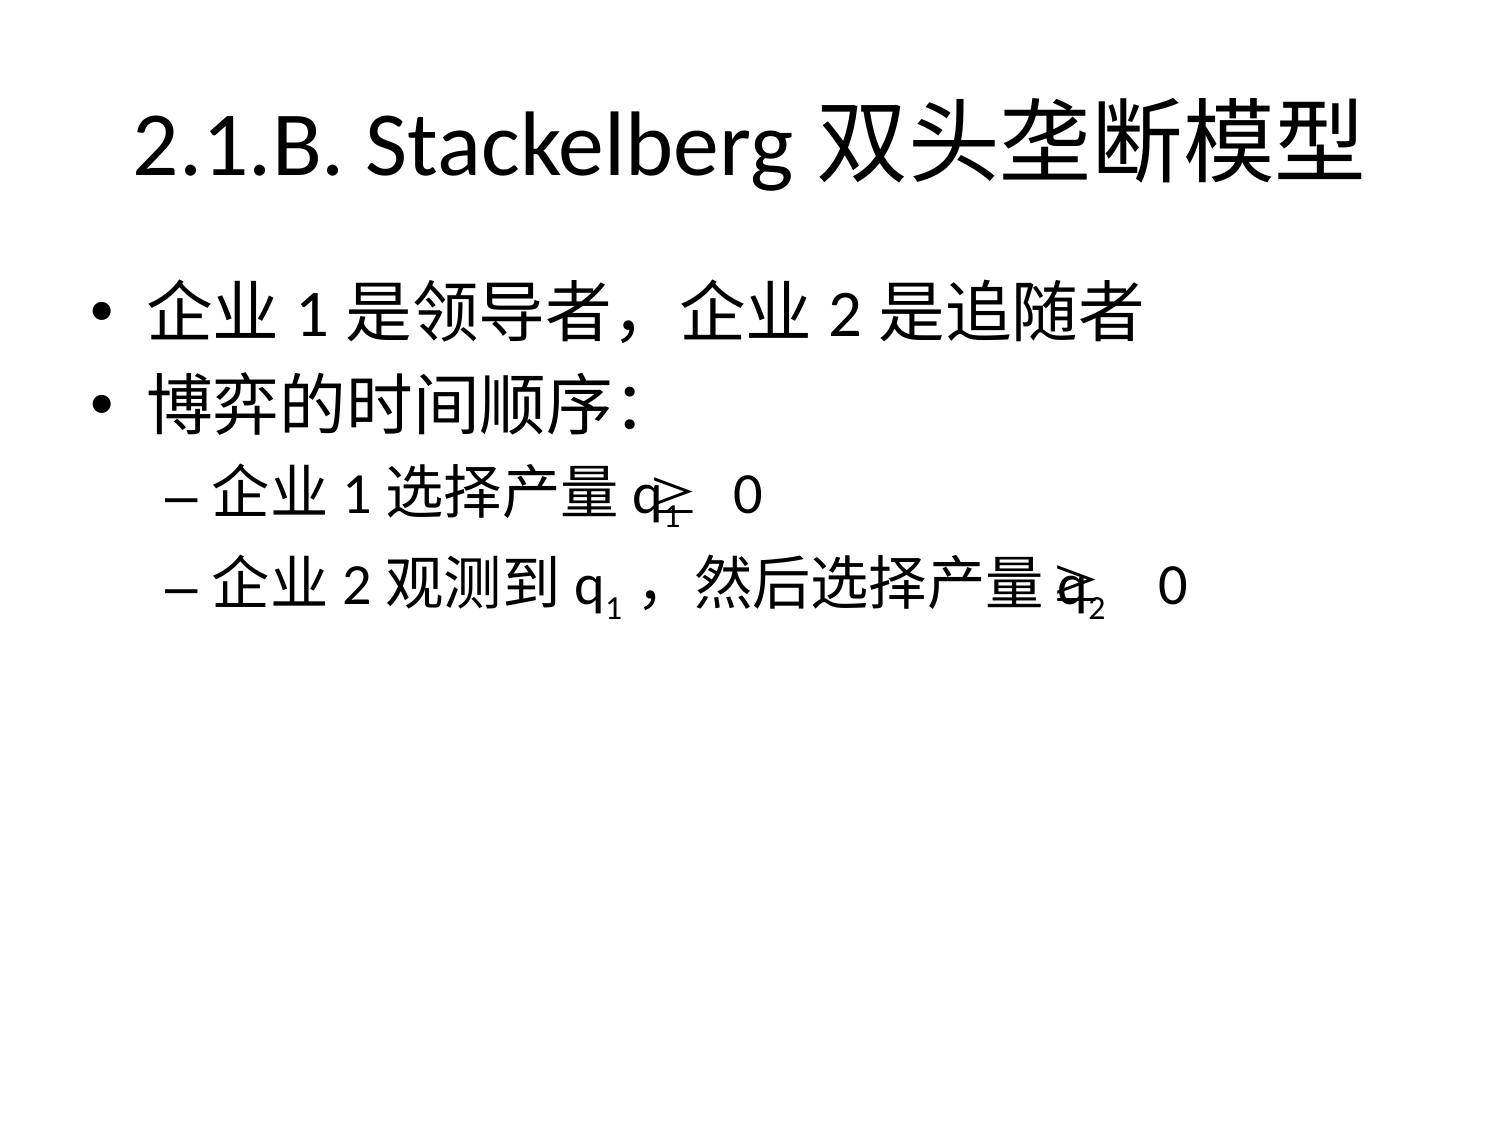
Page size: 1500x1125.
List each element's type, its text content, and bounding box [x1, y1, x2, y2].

list 企业1是领导者，企业2是追随者 博弈的时间顺序： 企业1选择产量q1 0 企业2观测到q1，然后选择产量q2 0 [74, 262, 1426, 1006]
title 2.1.B. Stackelberg双头垄断模型 [74, 44, 1426, 233]
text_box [637, 462, 699, 526]
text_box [1039, 550, 1101, 613]
